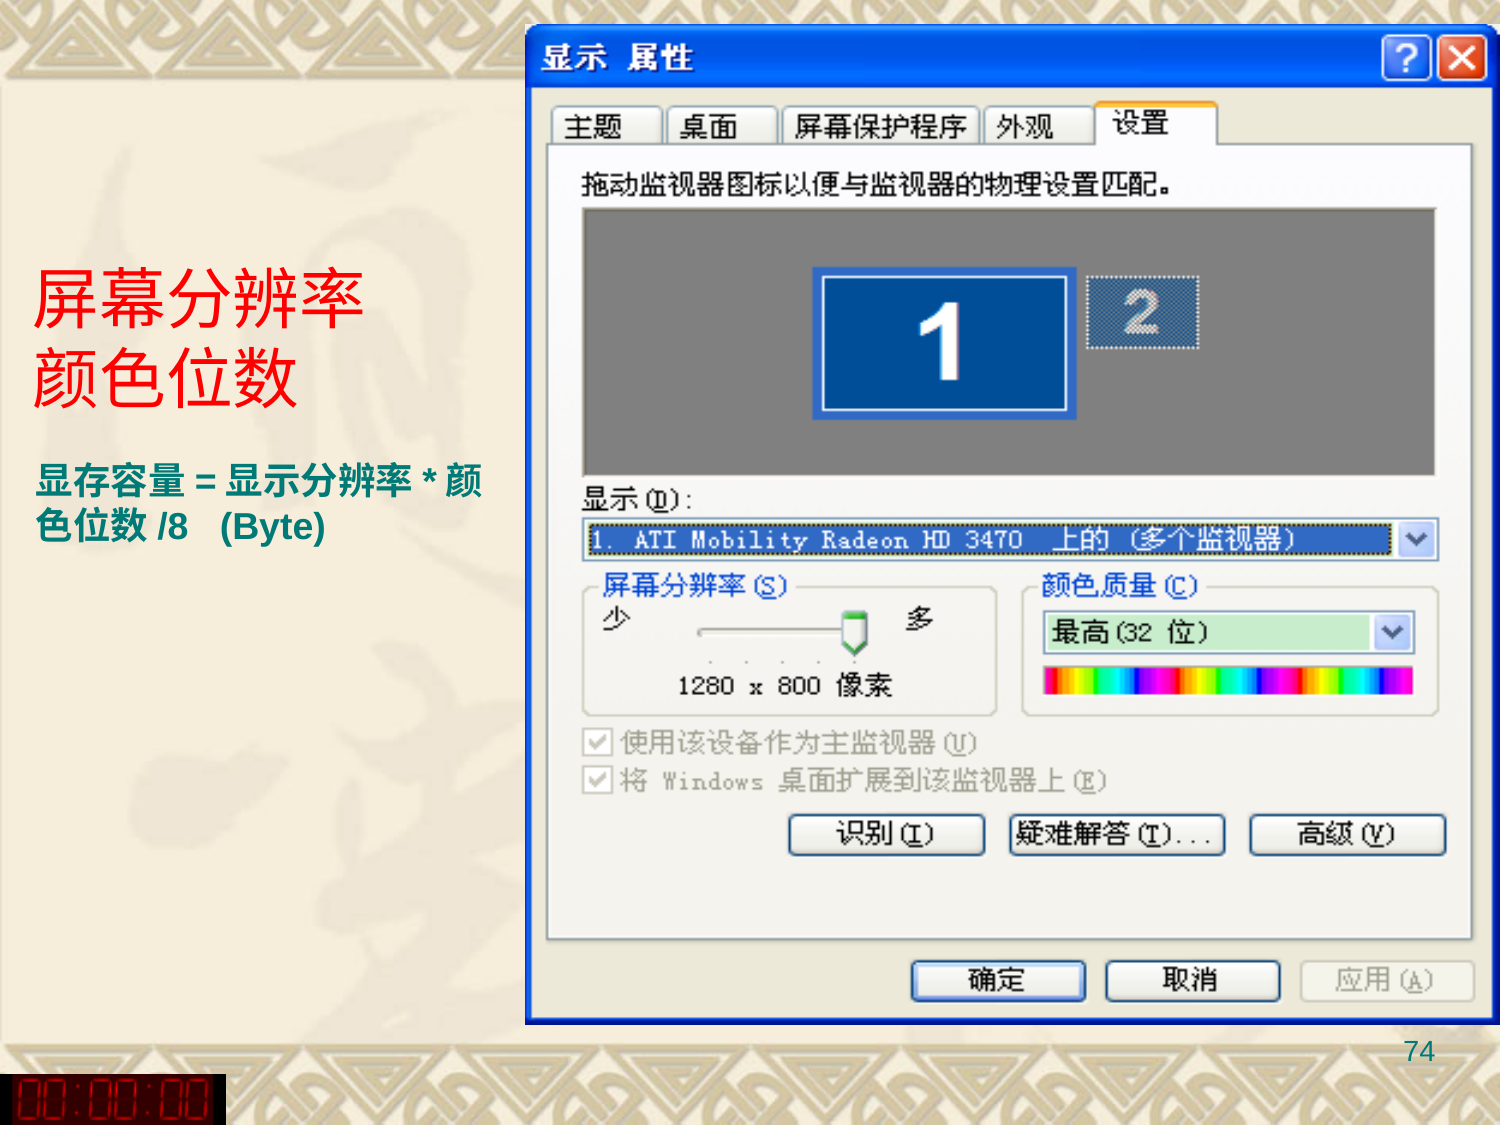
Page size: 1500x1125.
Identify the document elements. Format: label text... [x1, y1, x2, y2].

text_box 屏幕分辨率 颜色位数 [17, 249, 425, 425]
picture [0, 0, 1500, 1125]
text_box 显存容量=显示分辨率*颜色位数/8 (Byte) [21, 449, 519, 555]
slide_number 74 [1074, 1034, 1451, 1103]
